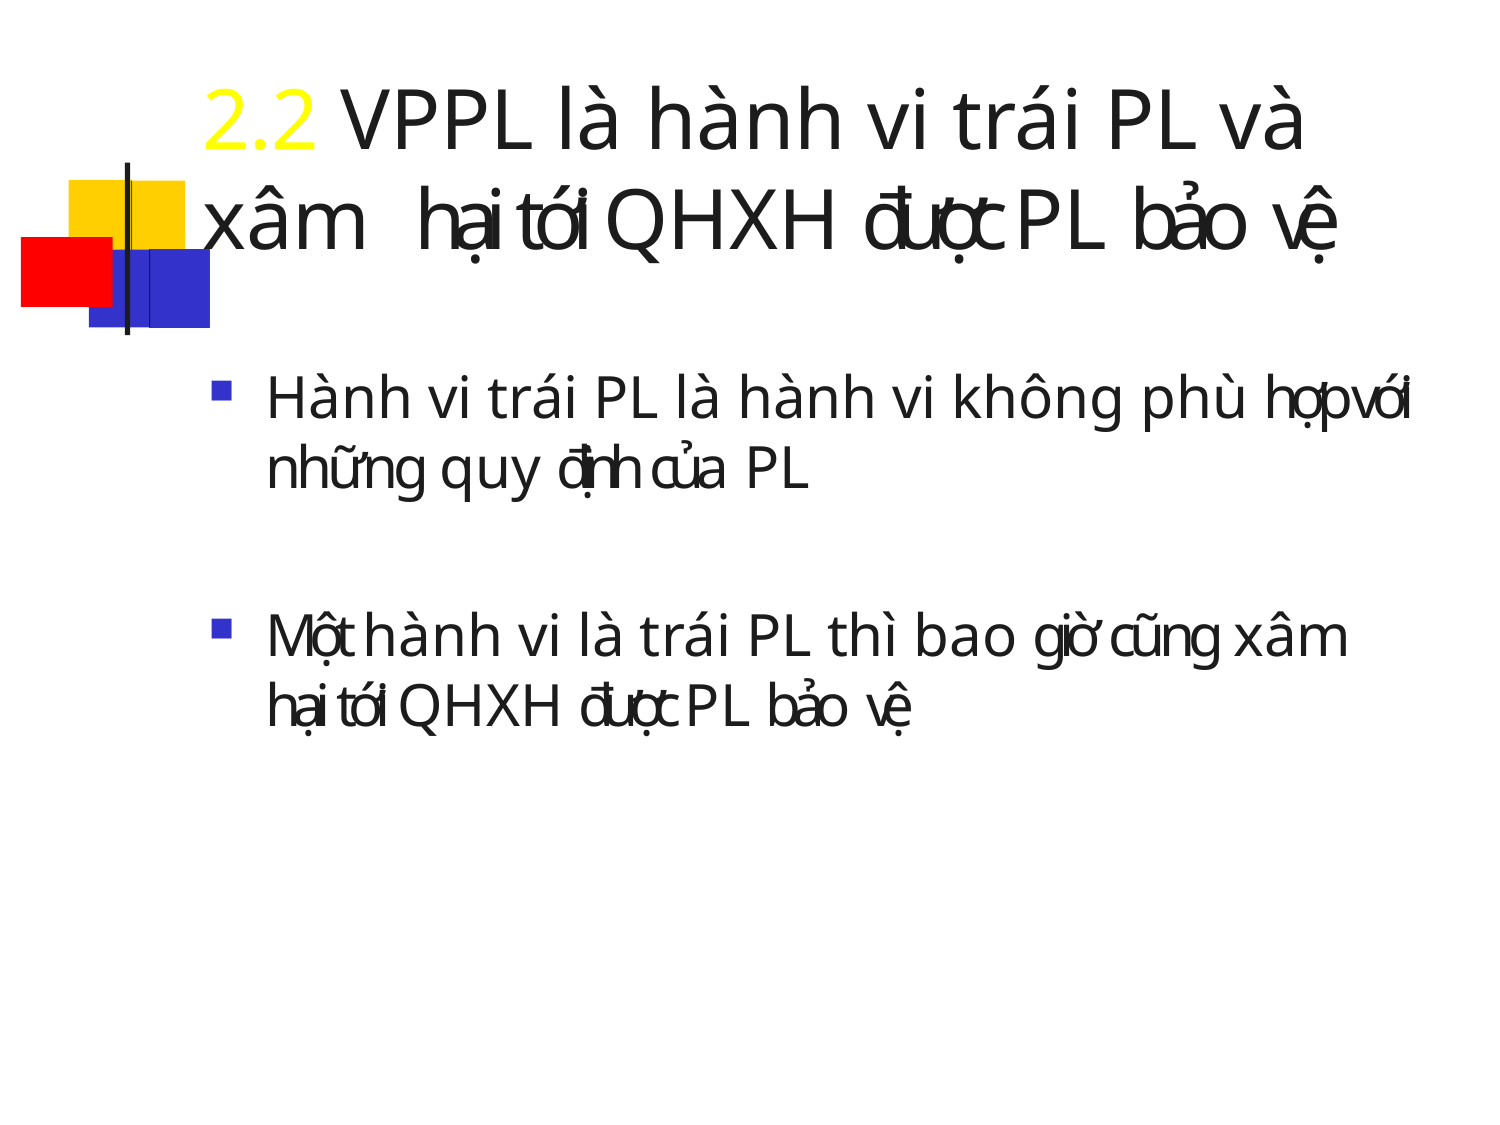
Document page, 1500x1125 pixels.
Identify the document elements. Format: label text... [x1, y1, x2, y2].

text_box Hành vi trái PL là hành vi không phù hợp với những quy định của PL Một hành vi là trái PL thì bao giờ cũng xâm hại tới QHXH được PL bảo vệ [206, 358, 1414, 738]
picture [20, 180, 1423, 328]
title 2.2 VPPL là hành vi trái PL và xâm hại tới QHXH được PL bảo vệ [200, 64, 1466, 267]
